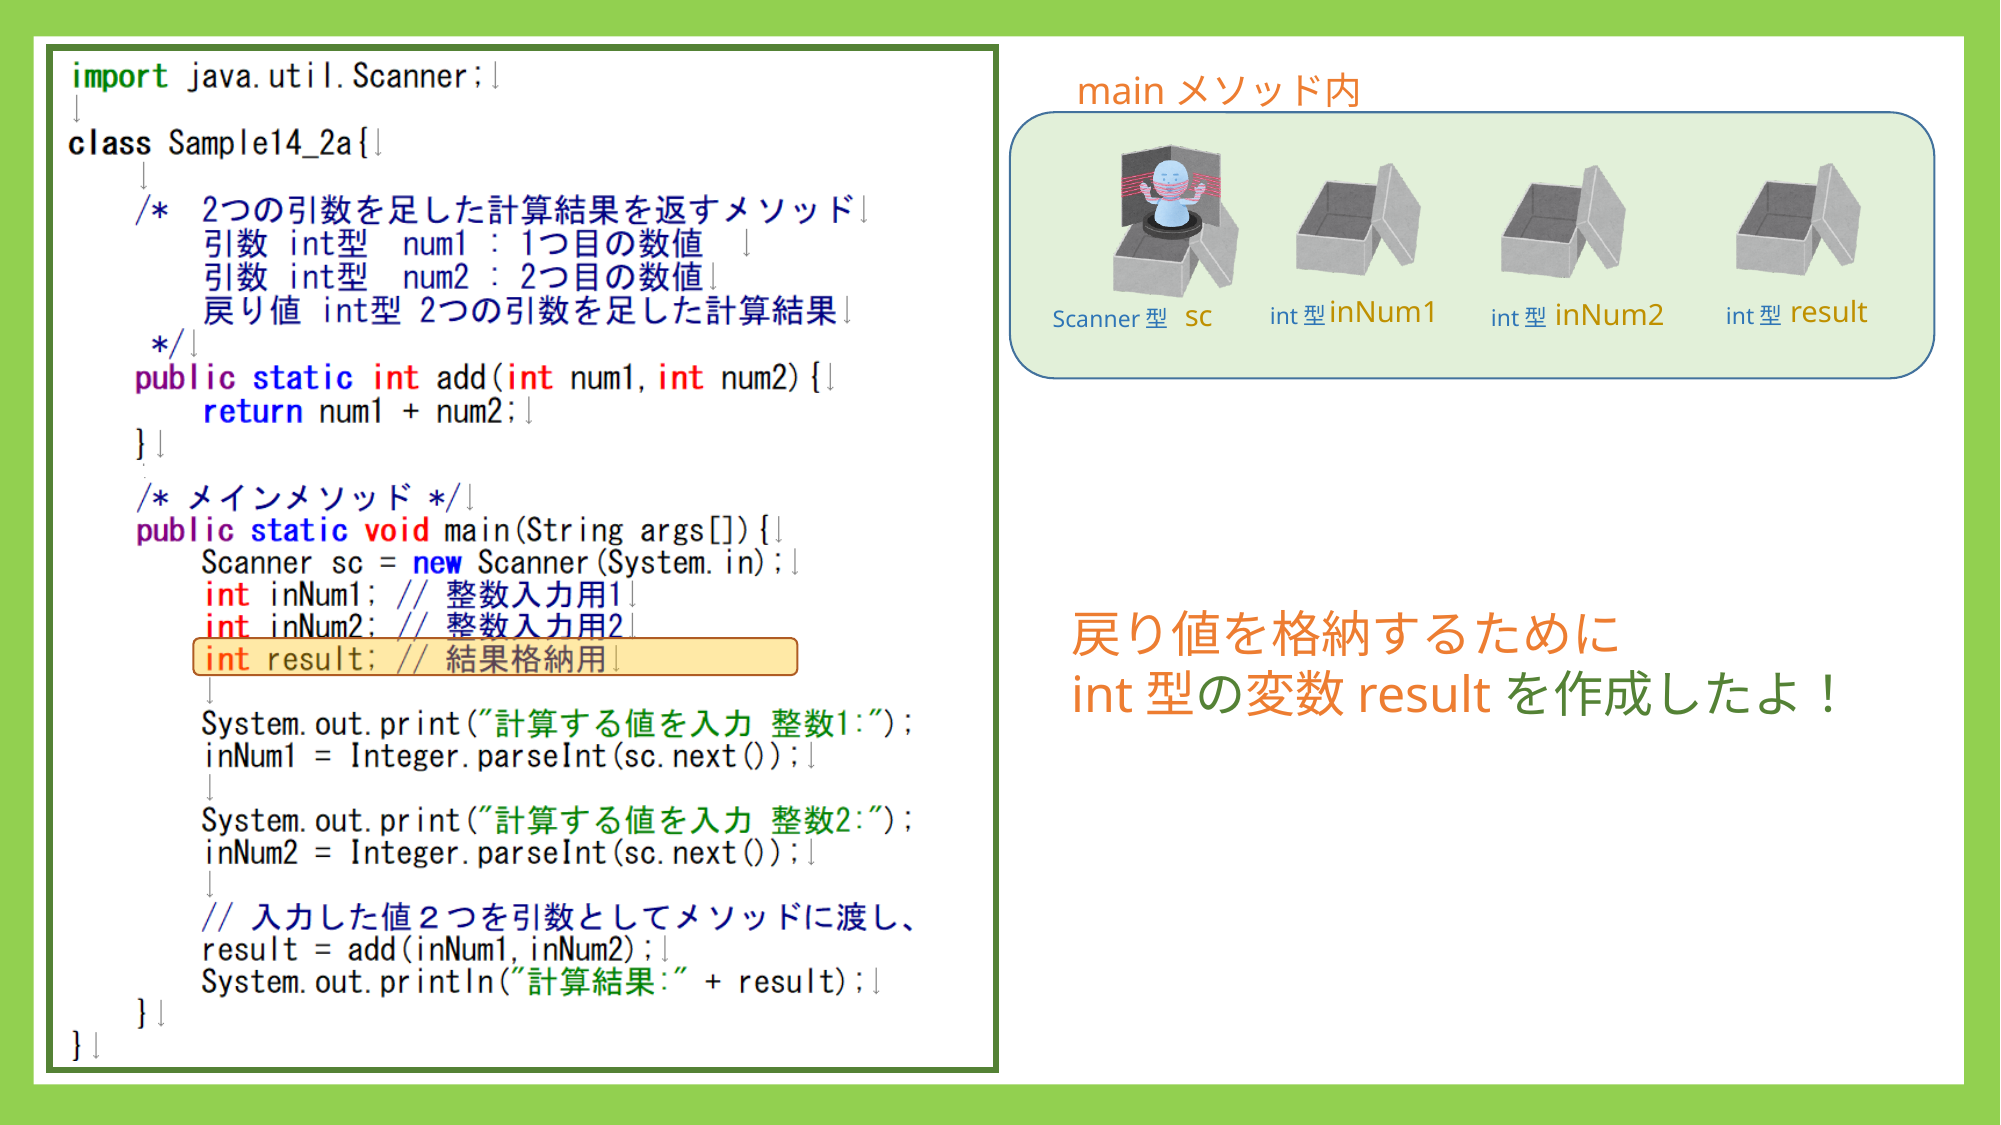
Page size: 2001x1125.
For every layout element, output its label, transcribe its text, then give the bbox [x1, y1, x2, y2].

text_box result [1775, 286, 1937, 337]
text_box mainメソッド内 [1061, 59, 1377, 120]
picture [69, 477, 921, 1061]
picture [1496, 160, 1632, 292]
picture [1108, 138, 1245, 311]
text_box inNum2 [1540, 288, 1702, 339]
text_box Scanner型 [1037, 297, 1170, 340]
text_box int型 [1711, 294, 1775, 337]
picture [1291, 158, 1427, 289]
text_box [49, 46, 997, 1071]
picture [63, 59, 965, 466]
text_box [1008, 111, 1936, 380]
text_box 戻り値を格納するために int型の変数resultを作成したよ！ [1057, 594, 1869, 730]
picture [1731, 158, 1867, 289]
text_box sc [1170, 290, 1273, 341]
text_box int型 [1476, 296, 1540, 339]
text_box int型 [1255, 294, 1314, 337]
text_box inNum1 [1314, 286, 1491, 337]
